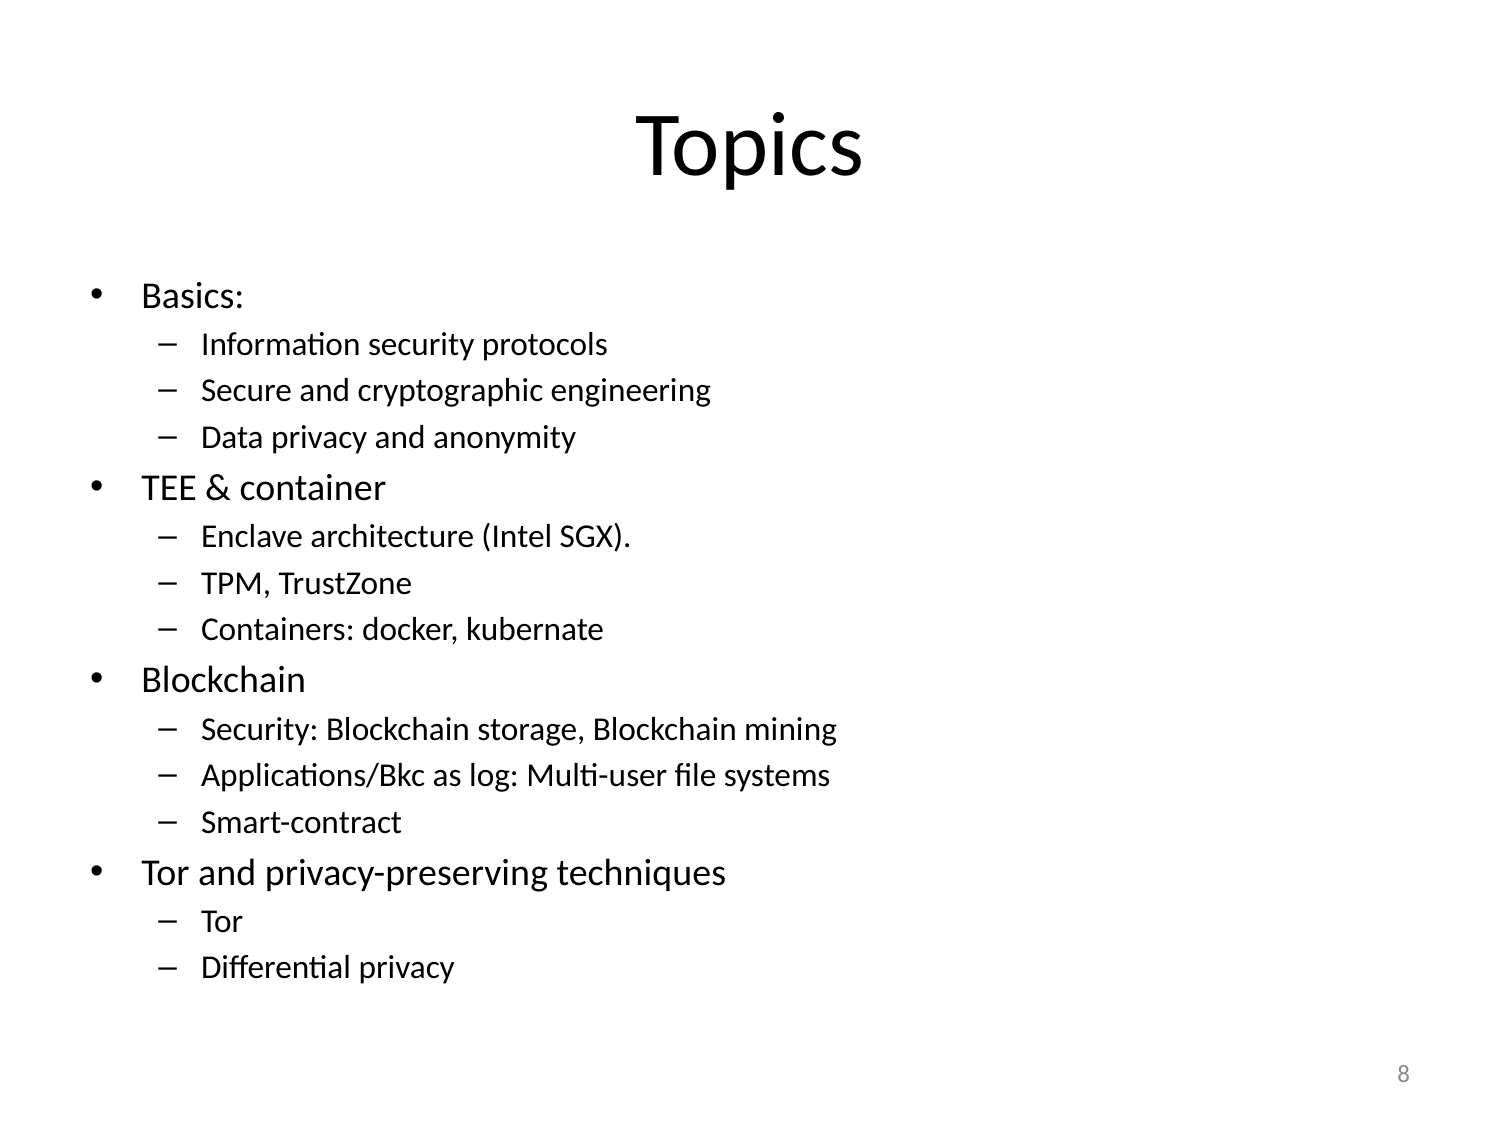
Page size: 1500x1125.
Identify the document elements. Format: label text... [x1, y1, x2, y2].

title Topics [75, 45, 1425, 233]
slide_number 8 [1074, 1042, 1425, 1103]
list Basics: Information security protocols Secure and cryptographic engineering Data privacy and anonymity TEE & container Enclave architecture (Intel SGX). TPM, TrustZone Containers: docker, kubernate Blockchain Security: Blockchain storage, Blockchain mining Applications/Bkc as log: Multi-user file systems Smart-contract Tor and privacy-preserving techniques Tor Differential privacy [75, 262, 1425, 1005]
